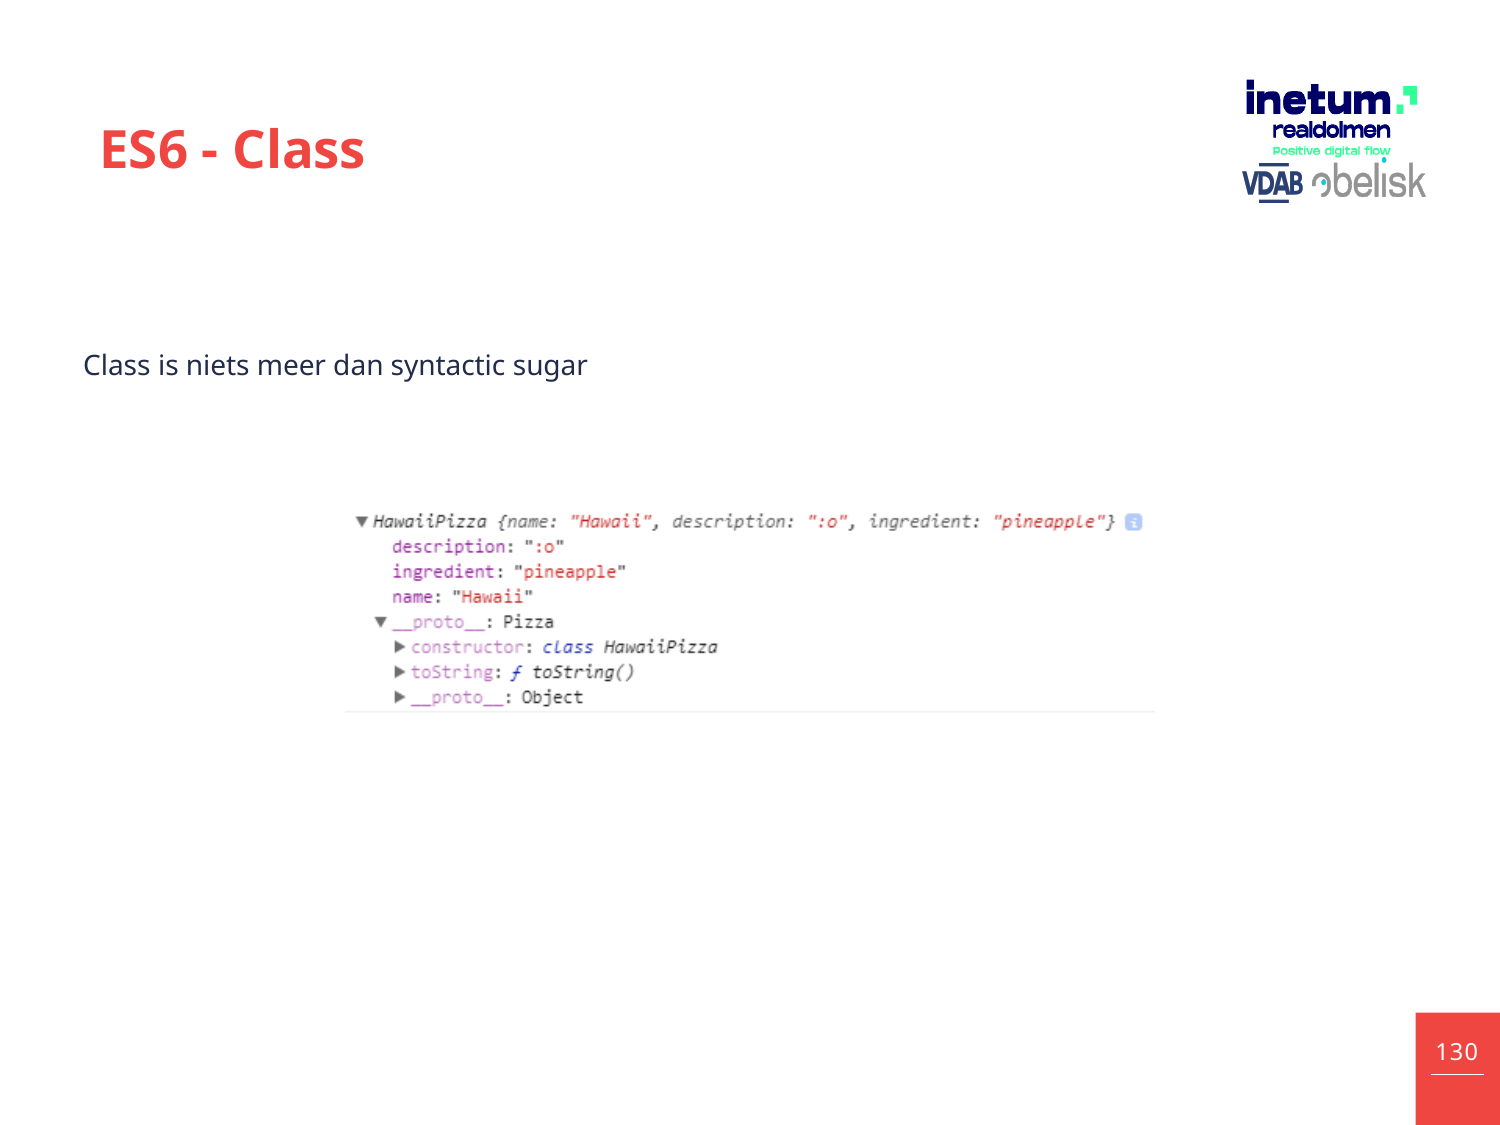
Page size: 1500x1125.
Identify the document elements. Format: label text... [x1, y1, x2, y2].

title ES6 - Class [83, 114, 1229, 181]
picture [345, 509, 1155, 716]
picture [1233, 52, 1431, 203]
list Class is niets meer dan syntactic sugar [83, 326, 1400, 542]
